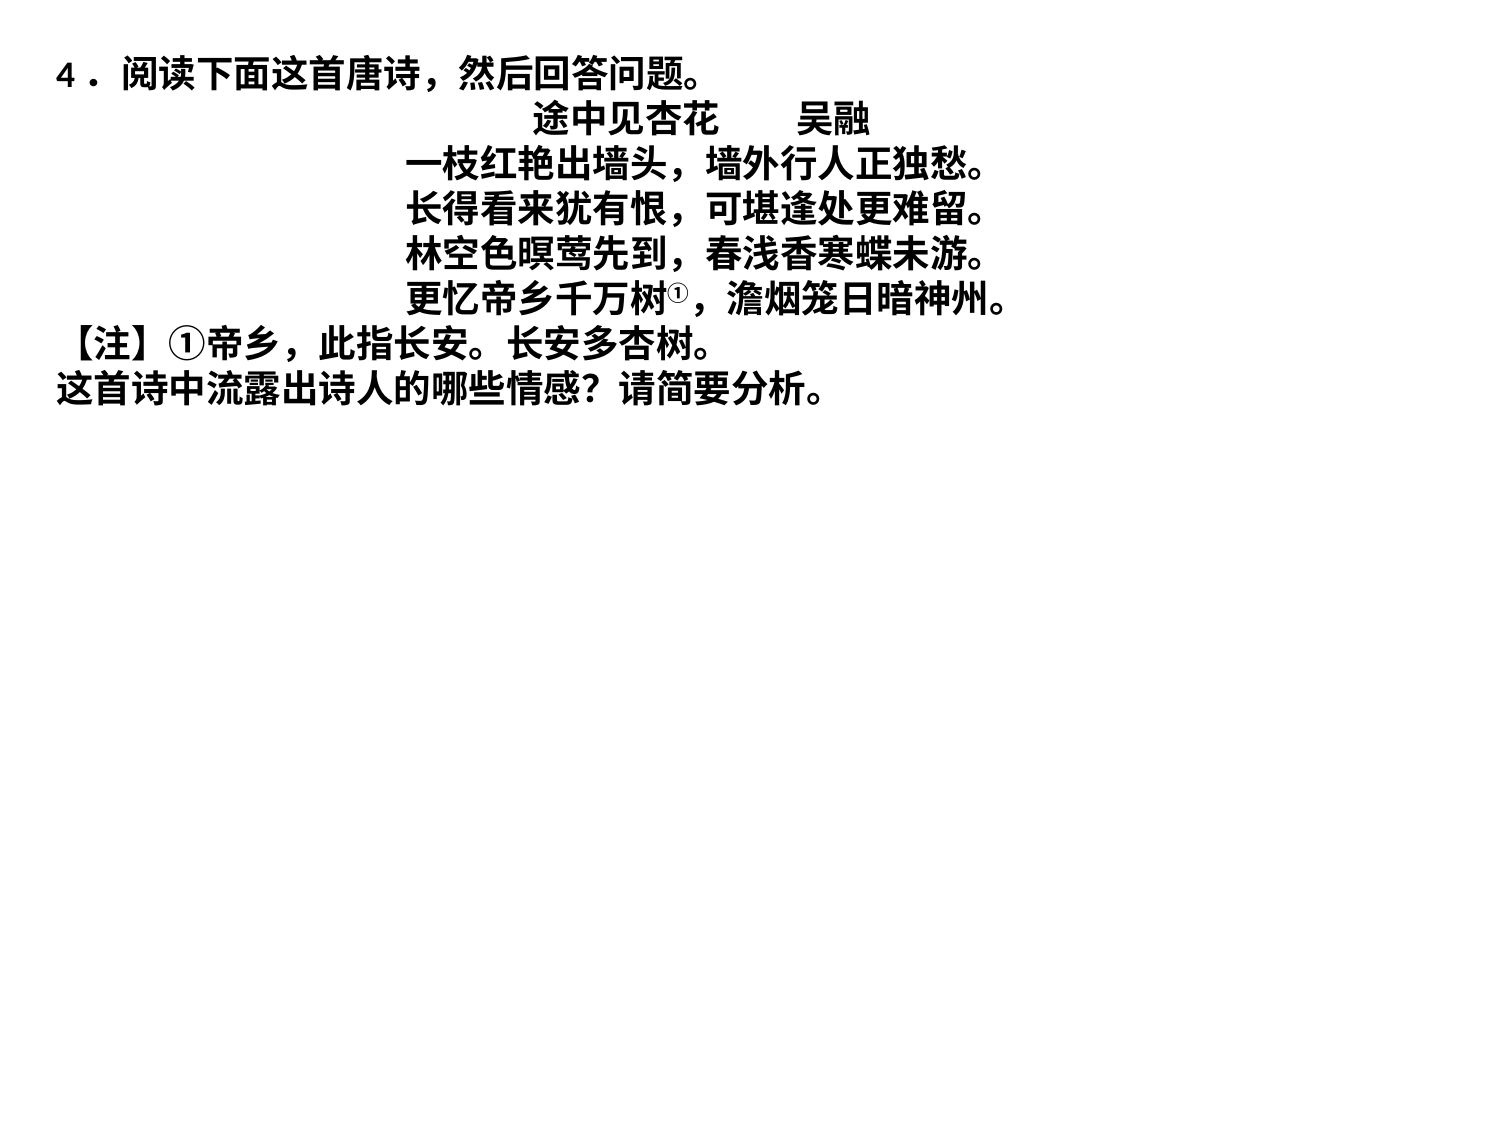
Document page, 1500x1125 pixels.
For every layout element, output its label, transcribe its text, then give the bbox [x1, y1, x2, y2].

text_box 4．阅读下面这首唐诗，然后回答问题。 途中见杏花 吴融 一枝红艳出墙头，墙外行人正独愁。 长得看来犹有恨，可堪逢处更难留。 林空色暝莺先到，春浅香寒蝶未游。 更忆帝乡千万树①，澹烟笼日暗神州。 【注】①帝乡，此指长安。长安多杏树。 这首诗中流露出诗人的哪些情感？请简要分析。 [41, 42, 1459, 418]
